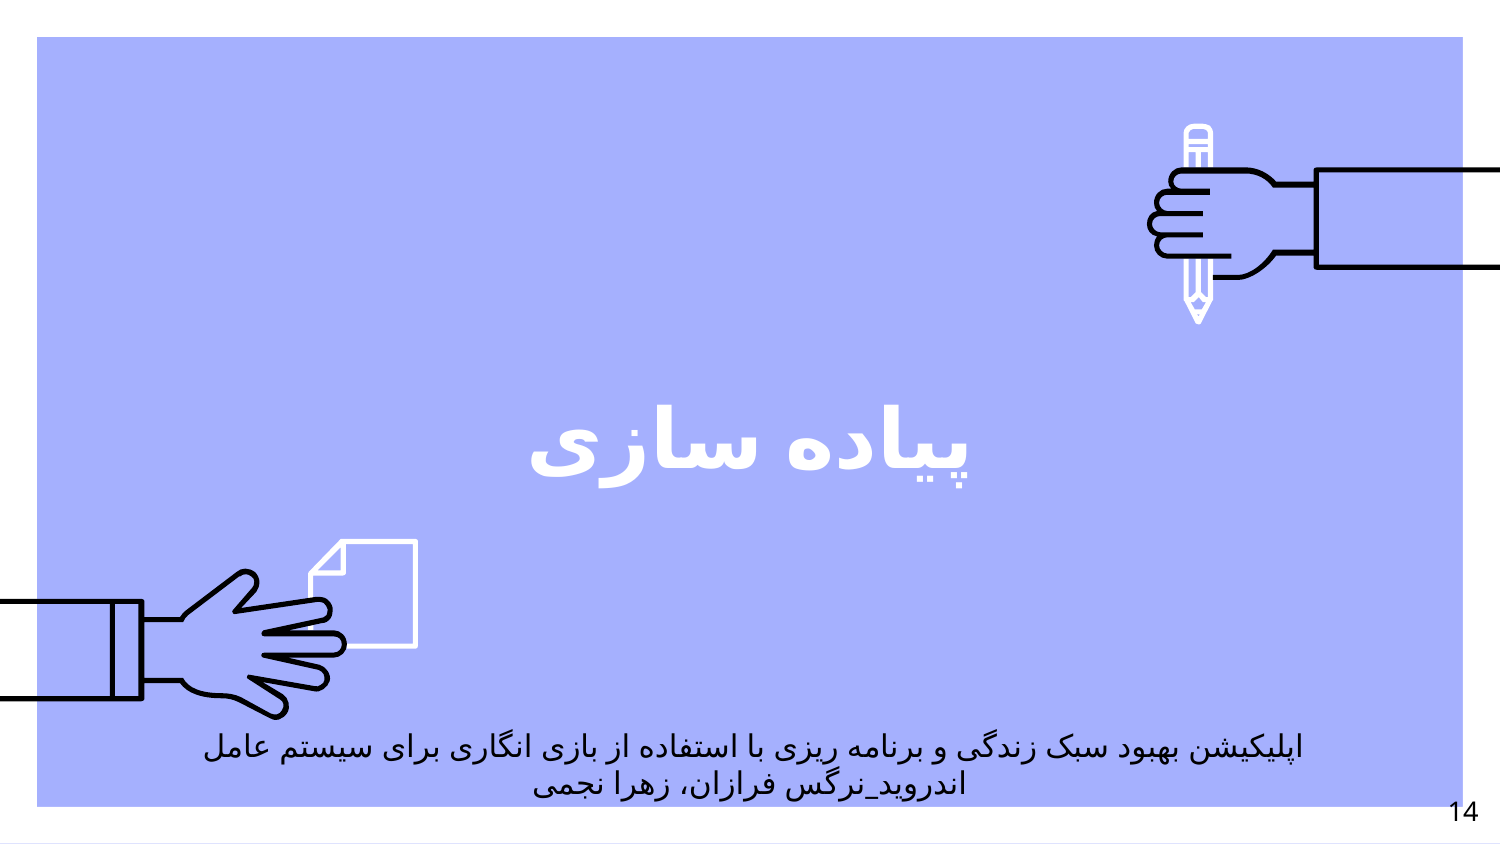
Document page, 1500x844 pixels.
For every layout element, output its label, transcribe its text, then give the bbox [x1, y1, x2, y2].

subtitle اپلیکیشن بهبود سبک زندگی و برنامه ریزی با استفاده از بازی انگاری برای سیستم عامل اندروید_نرگس فرازان، زهرا نجمی [146, 711, 1354, 808]
title پیاده سازی [430, 309, 1070, 500]
slide_number 14 [1403, 779, 1494, 844]
